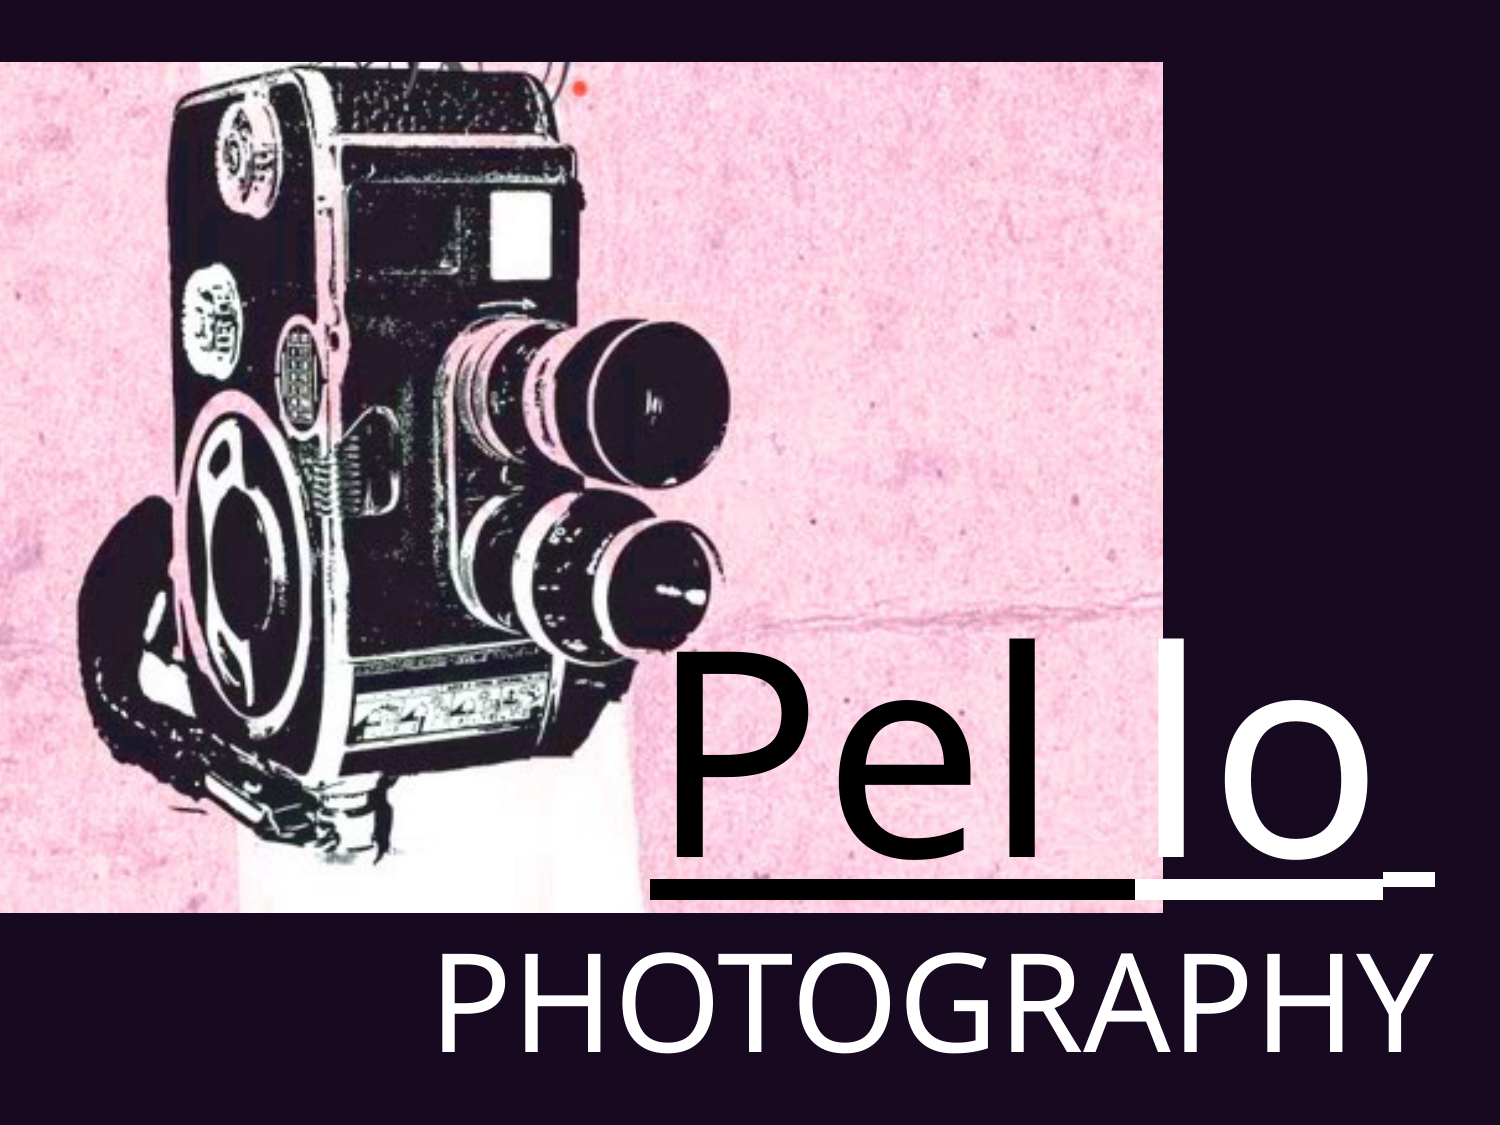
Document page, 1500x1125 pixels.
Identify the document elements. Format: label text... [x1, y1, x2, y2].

text_box Pel lo PHOTOGRAPHY [262, 562, 1450, 1088]
picture [0, 62, 1163, 913]
